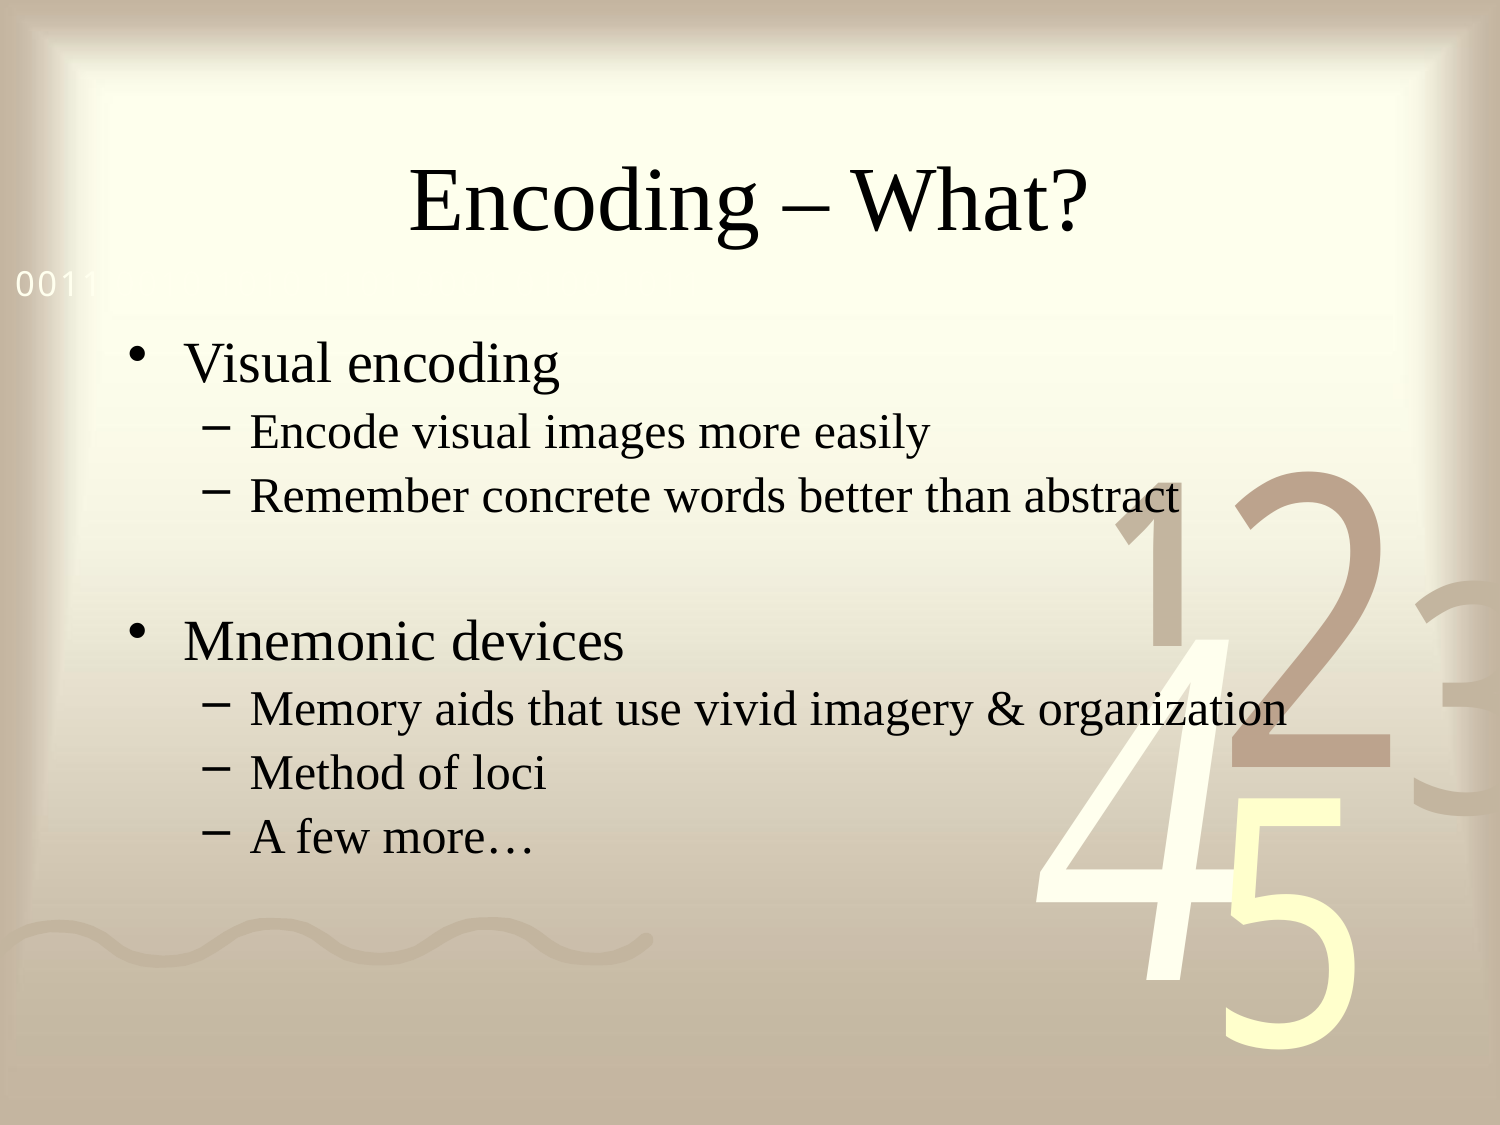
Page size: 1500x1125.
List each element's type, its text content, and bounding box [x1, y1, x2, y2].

title Encoding – What? [112, 99, 1388, 288]
list Visual encoding Encode visual images more easily Remember concrete words better than abstract Mnemonic devices Memory aids that use vivid imagery & organization Method of loci A few more… [112, 324, 1388, 1000]
picture [0, 0, 1500, 1125]
